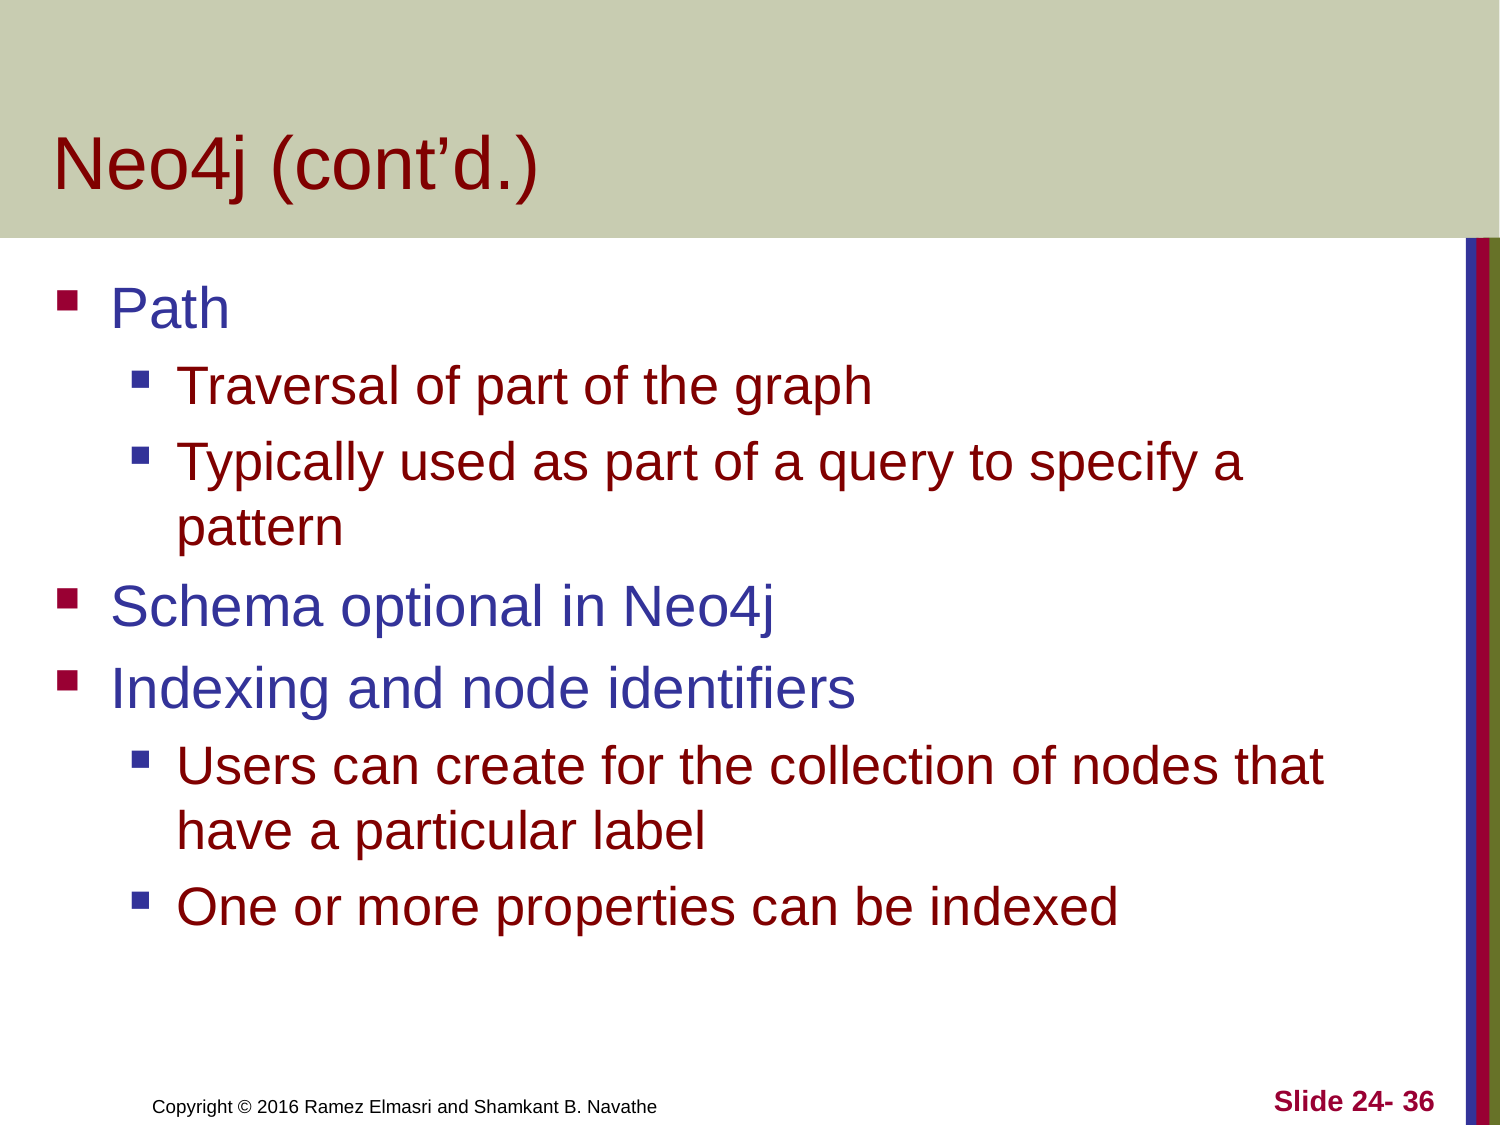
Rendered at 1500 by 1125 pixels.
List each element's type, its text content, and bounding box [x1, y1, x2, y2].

title Neo4j (cont’d.) [37, 49, 1317, 213]
slide_number Slide 24- 36 [1137, 1049, 1451, 1125]
list Path Traversal of part of the graph Typically used as part of a query to specify a pattern Schema optional in Neo4j Indexing and node identifiers Users can create for the collection of nodes that have a particular label One or more properties can be indexed [39, 262, 1400, 1013]
